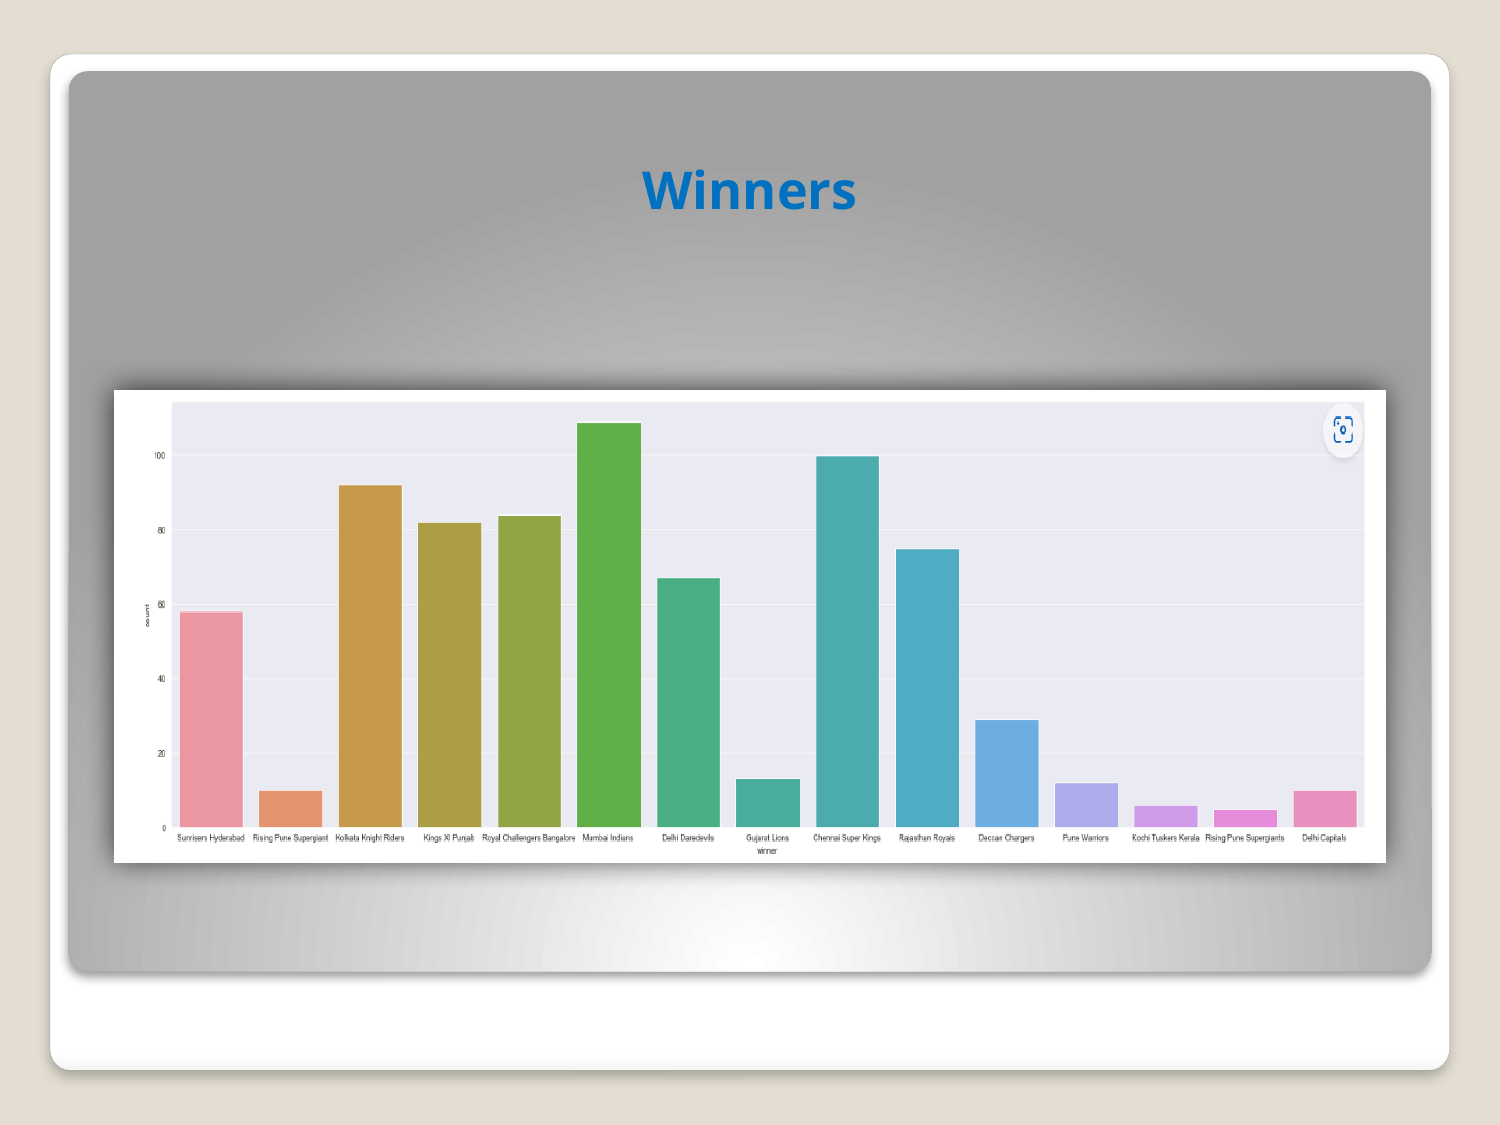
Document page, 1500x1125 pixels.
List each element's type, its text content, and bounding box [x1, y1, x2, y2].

picture [113, 389, 1386, 863]
text_box Winners [627, 149, 873, 228]
